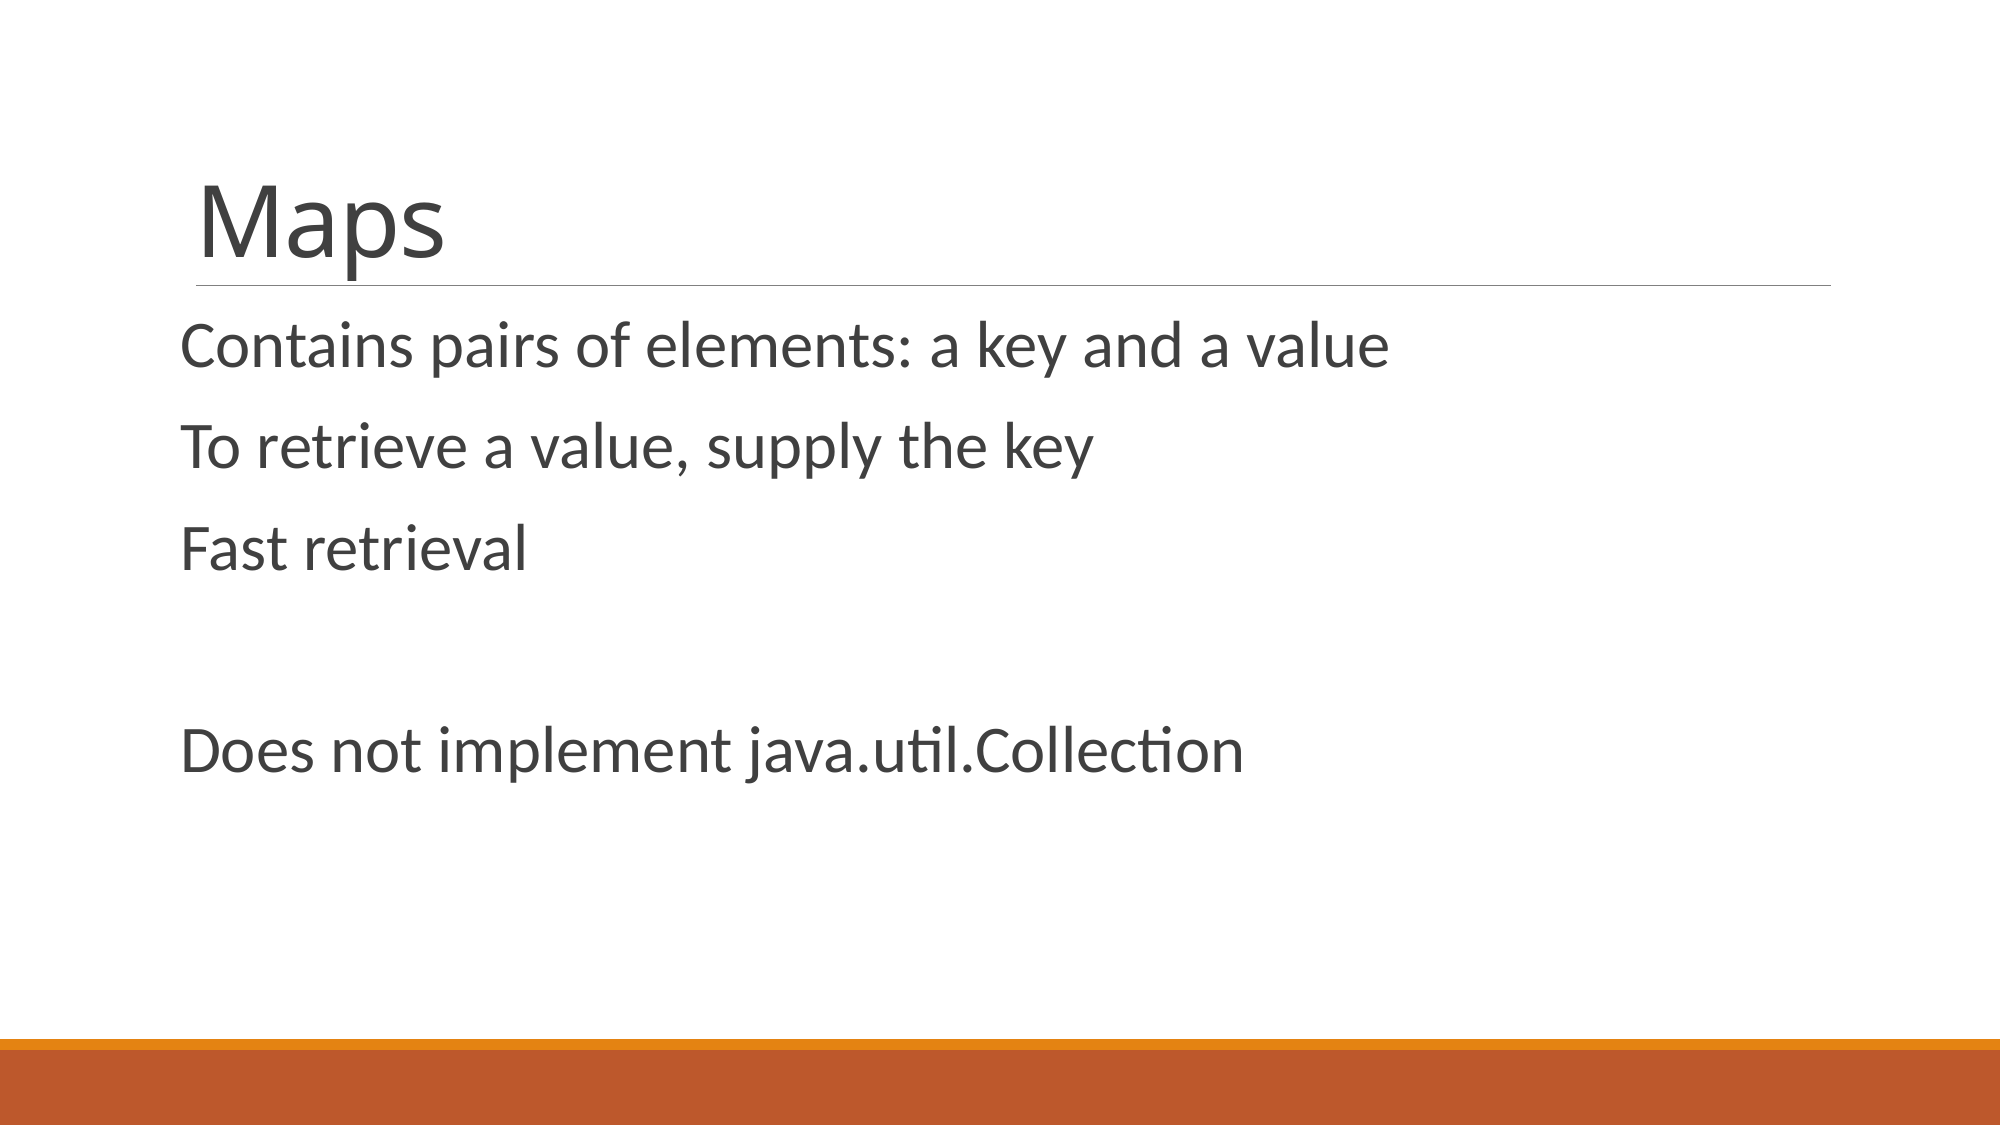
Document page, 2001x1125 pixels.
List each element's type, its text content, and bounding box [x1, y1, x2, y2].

list Contains pairs of elements: a key and a value To retrieve a value, supply the key Fast retrieval Does not implement java.util.Collection [180, 302, 1830, 963]
title Maps [180, 47, 1830, 285]
